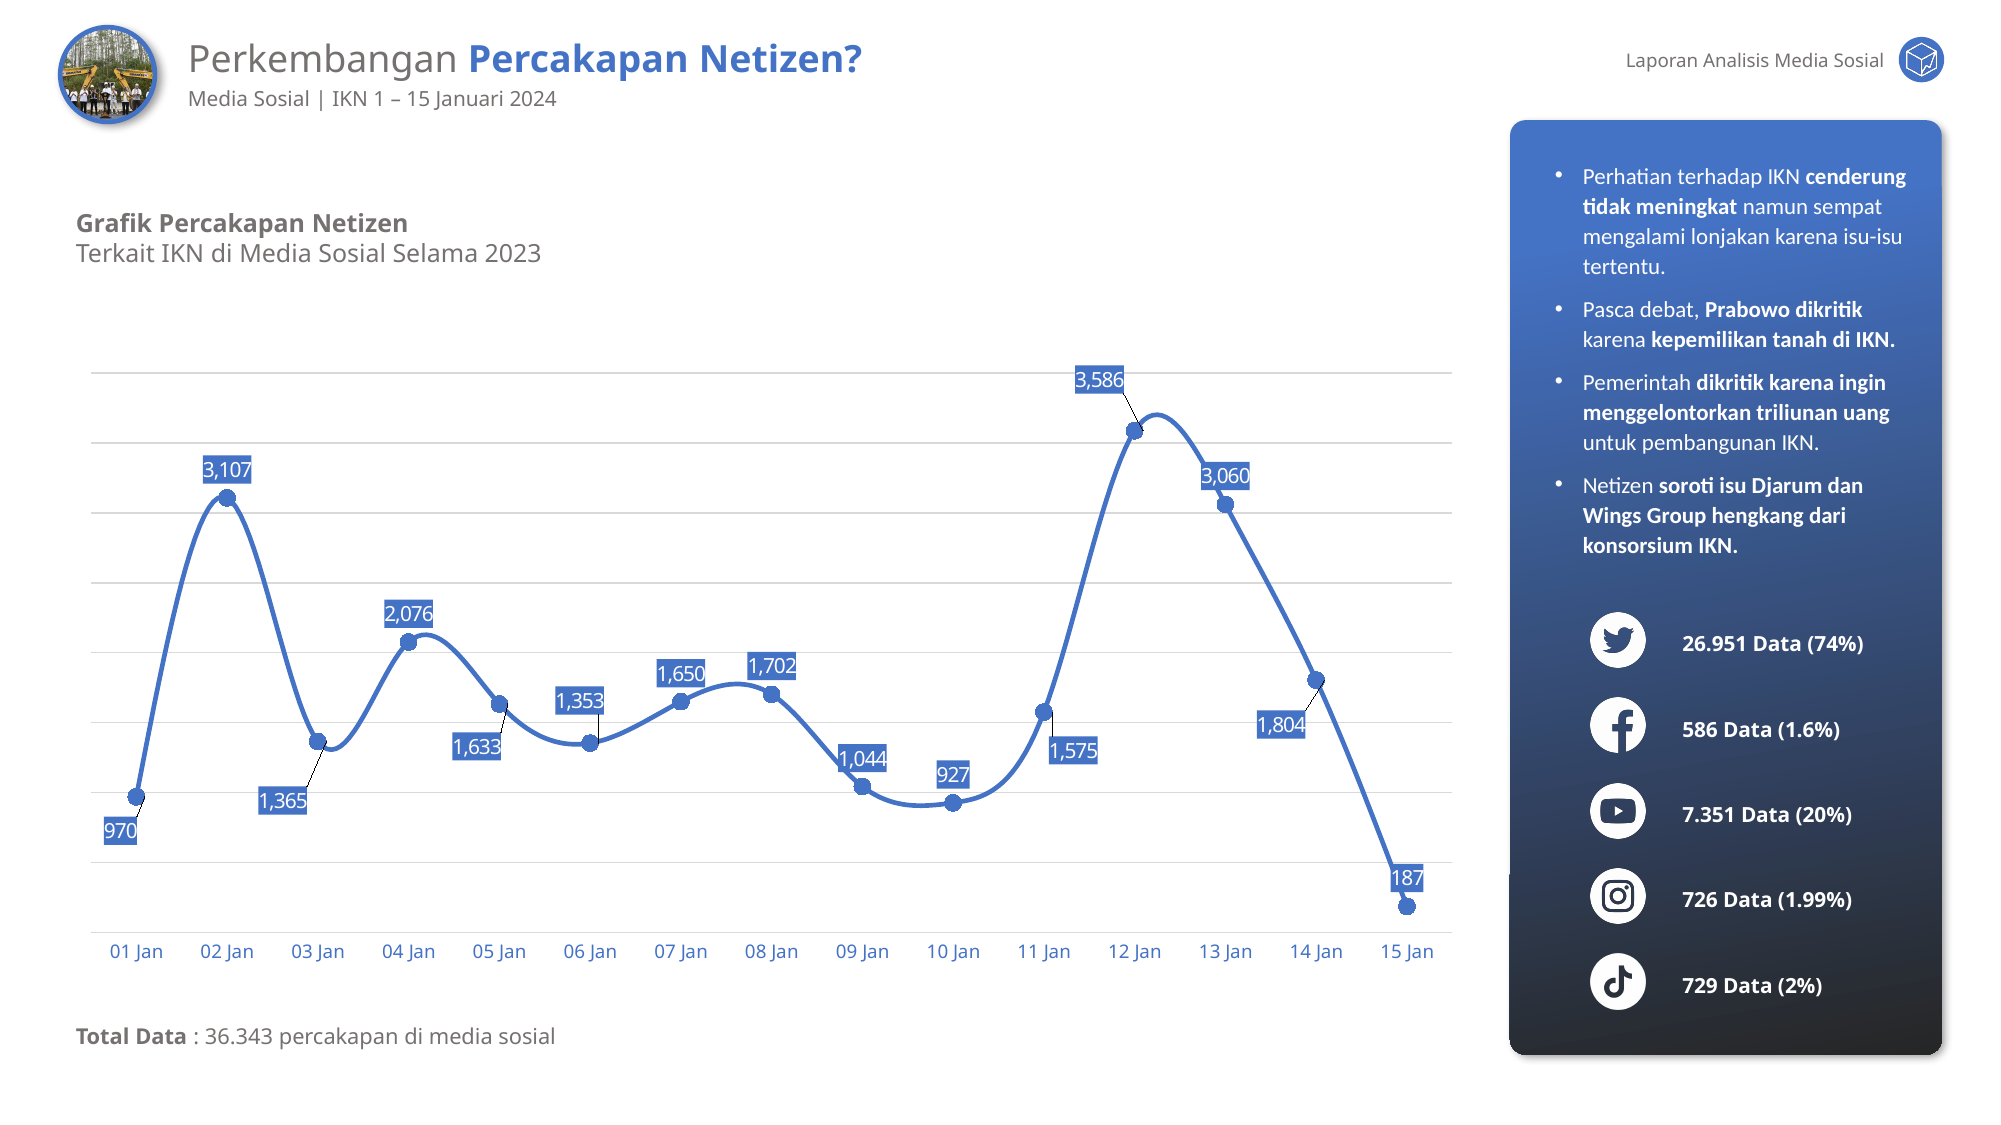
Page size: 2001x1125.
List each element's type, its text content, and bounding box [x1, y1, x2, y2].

text_box Perkembangan Percakapan Netizen? Media Sosial | IKN 1 – 15 Januari 2024 [173, 27, 1028, 119]
picture [60, 27, 155, 122]
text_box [1590, 868, 1874, 924]
text_box Total Data : 36.343 percakapan di media sosial [61, 1015, 960, 1057]
text_box Perhatian terhadap IKN cenderung tidak meningkat namun sempat mengalami lonjakan karena isu-isu tertentu. Pasca debat, Prabowo dikritik karena kepemilikan tanah di IKN. Pemerintah dikritik karena ingin menggelontorkan triliunan uang untuk pembangunan IKN. Netizen soroti isu Djarum dan Wings Group hengkang dari konsorsium IKN. [1540, 151, 1924, 566]
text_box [1898, 36, 1945, 83]
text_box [1590, 612, 1905, 668]
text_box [1590, 783, 1874, 839]
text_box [1590, 953, 1874, 1010]
chart [61, 295, 1476, 982]
text_box Grafik Percakapan Netizen Terkait IKN di Media Sosial Selama 2023 [61, 200, 960, 275]
text_box [1508, 119, 1943, 1056]
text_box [1590, 697, 1874, 754]
text_box Laporan Analisis Media Sosial [1028, 40, 1898, 79]
